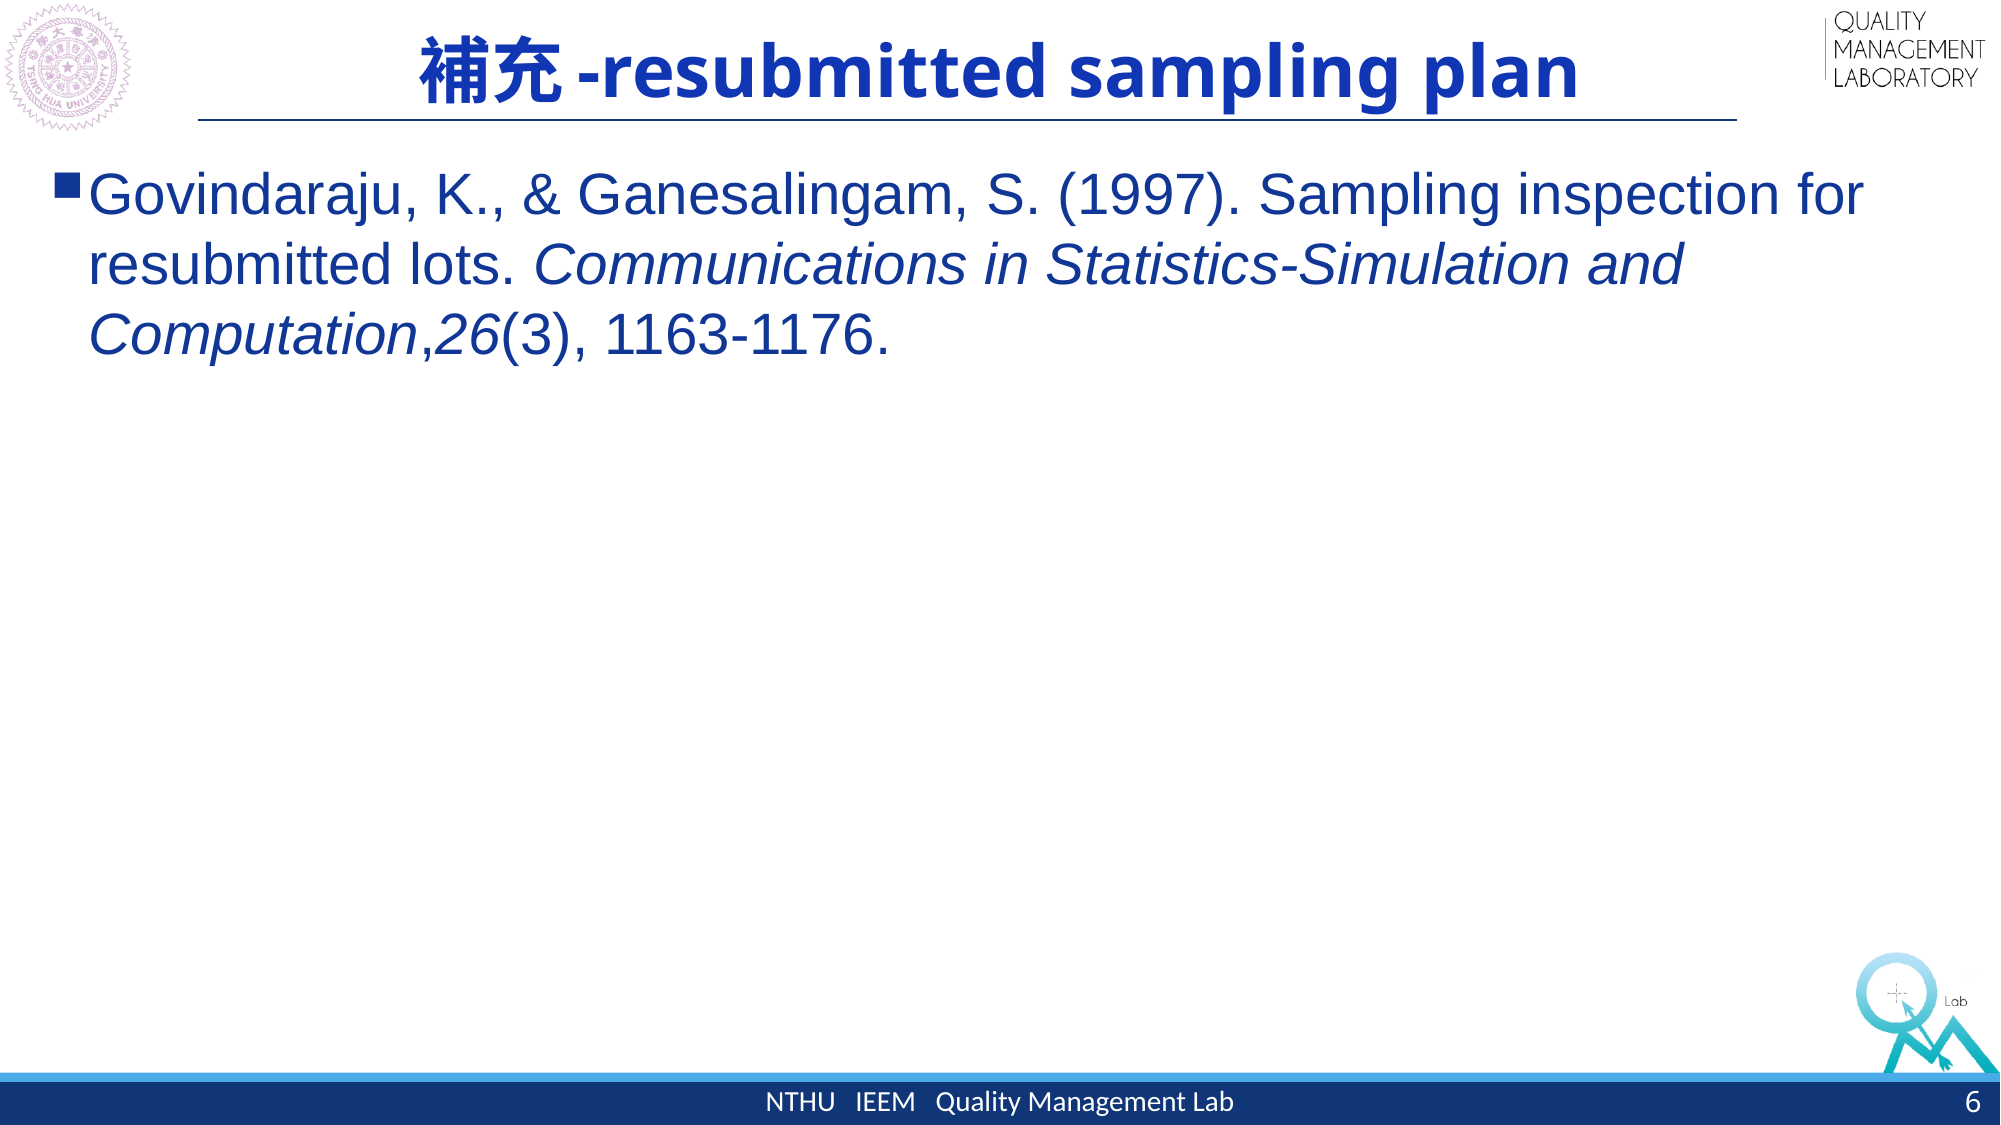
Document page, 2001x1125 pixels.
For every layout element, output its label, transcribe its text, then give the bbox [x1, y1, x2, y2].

picture [4, 3, 131, 131]
slide_number 6 [1846, 1083, 1997, 1124]
list Govindaraju, K., & Ganesalingam, S. (1997). Sampling inspection for resubmitted lots. Communications in Statistics-Simulation and Computation,26(3), 1163-1176. [36, 148, 1964, 1061]
picture [1819, 0, 2000, 105]
picture [1855, 951, 2000, 1073]
title 補充-resubmitted sampling plan [153, 27, 1847, 121]
